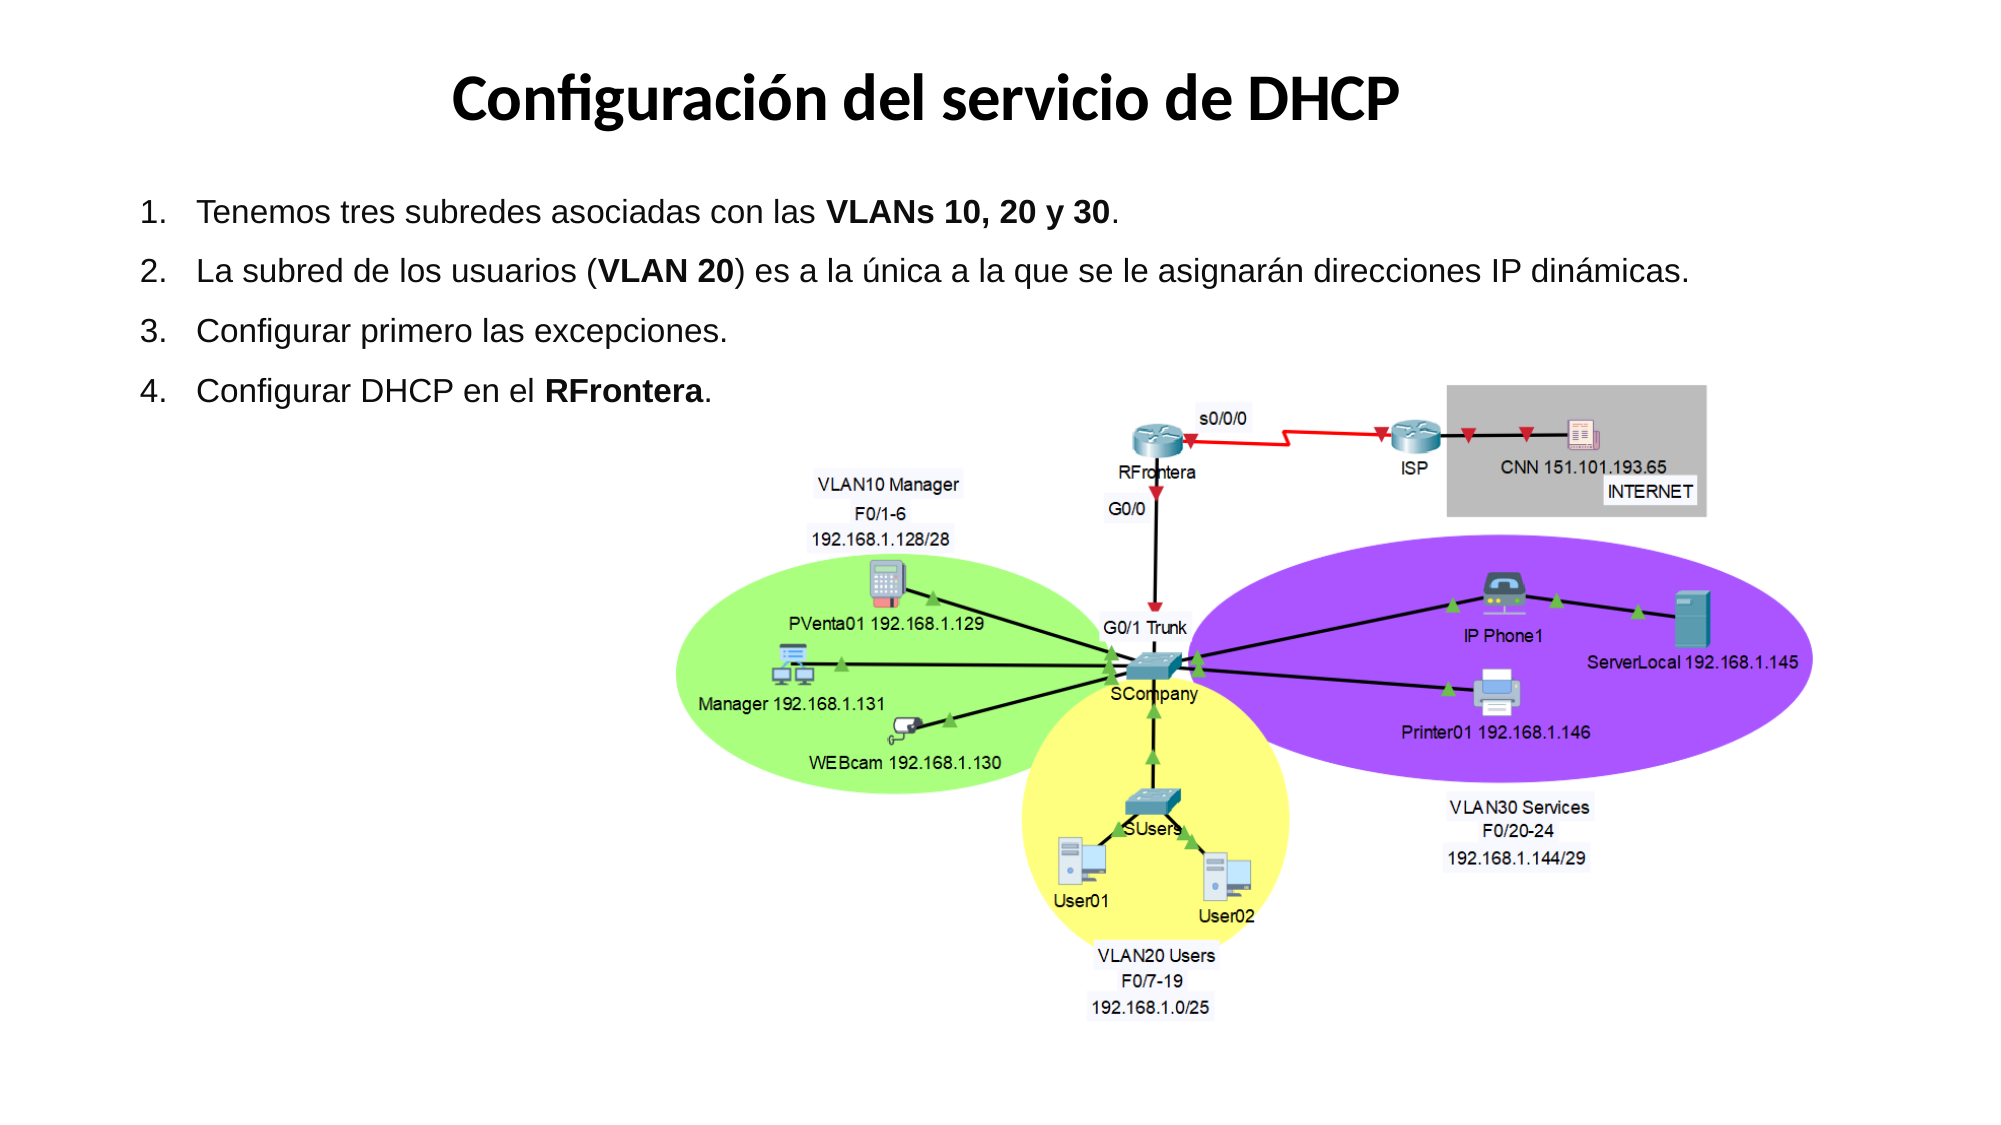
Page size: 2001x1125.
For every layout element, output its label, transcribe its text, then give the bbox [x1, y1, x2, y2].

text_box Tenemos tres subredes asociadas con las VLANs 10, 20 y 30. La subred de los usuarios (VLAN 20) es a la única a la que se le asignarán direcciones IP dinámicas. Configurar primero las excepciones. Configurar DHCP en el RFrontera. [125, 162, 1900, 417]
picture [674, 374, 1820, 1026]
text_box Configuración del servicio de DHCP [449, 53, 1436, 134]
